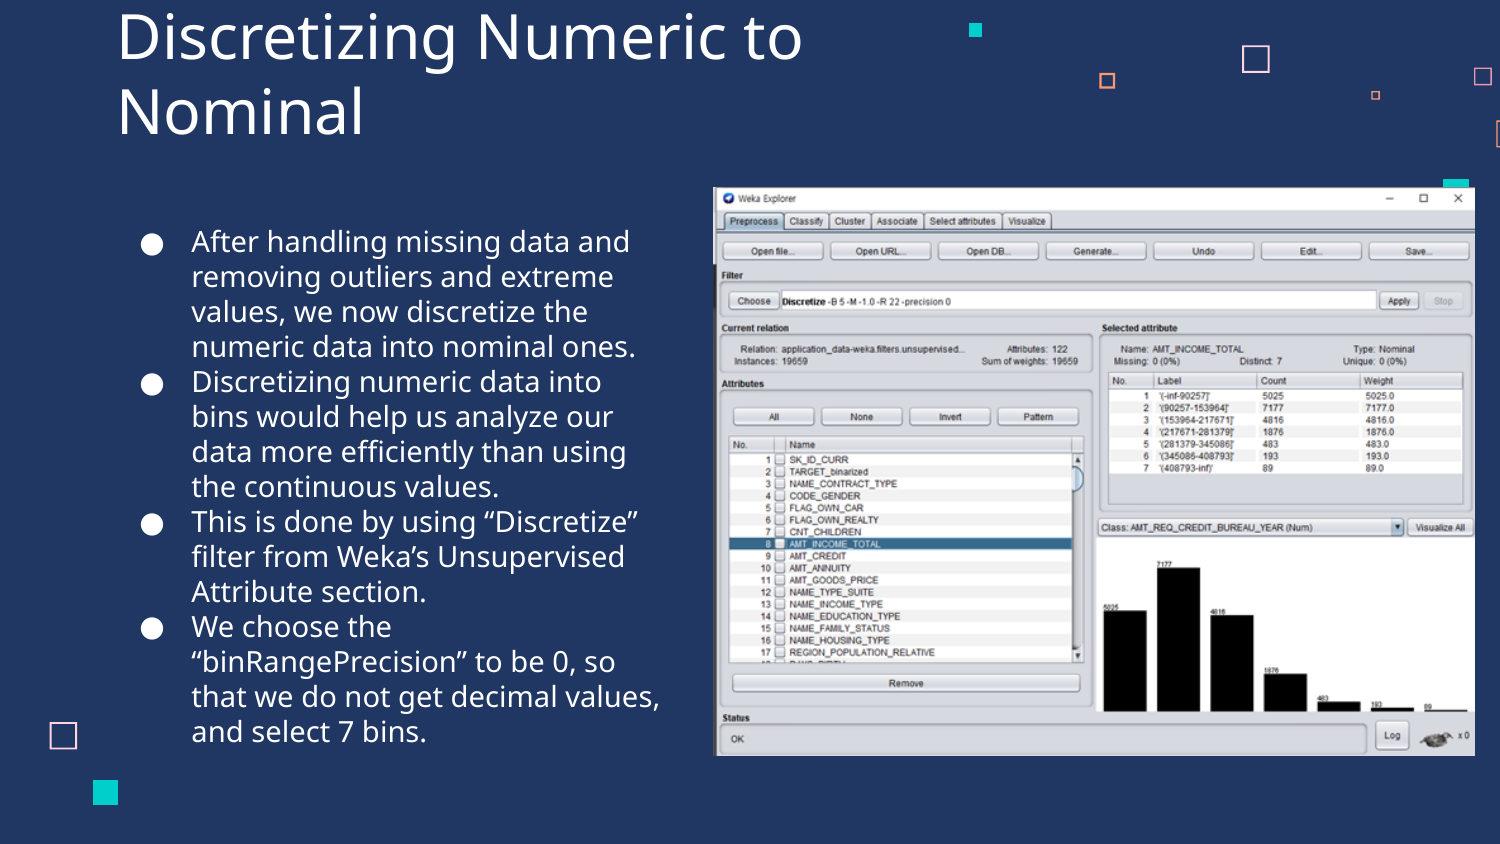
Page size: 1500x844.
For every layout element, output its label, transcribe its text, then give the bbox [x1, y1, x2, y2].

picture [713, 187, 1476, 756]
text_box After handling missing data and removing outliers and extreme values, we now discretize the numeric data into nominal ones. Discretizing numeric data into bins would help us analyze our data more efficiently than using the continuous values. This is done by using “Discretize” filter from Weka’s Unsupervised Attribute section. We choose the “binRangePrecision” to be 0, so that we do not get decimal values, and select 7 bins. [101, 208, 682, 763]
title Discretizing Numeric to Nominal [101, 67, 949, 163]
